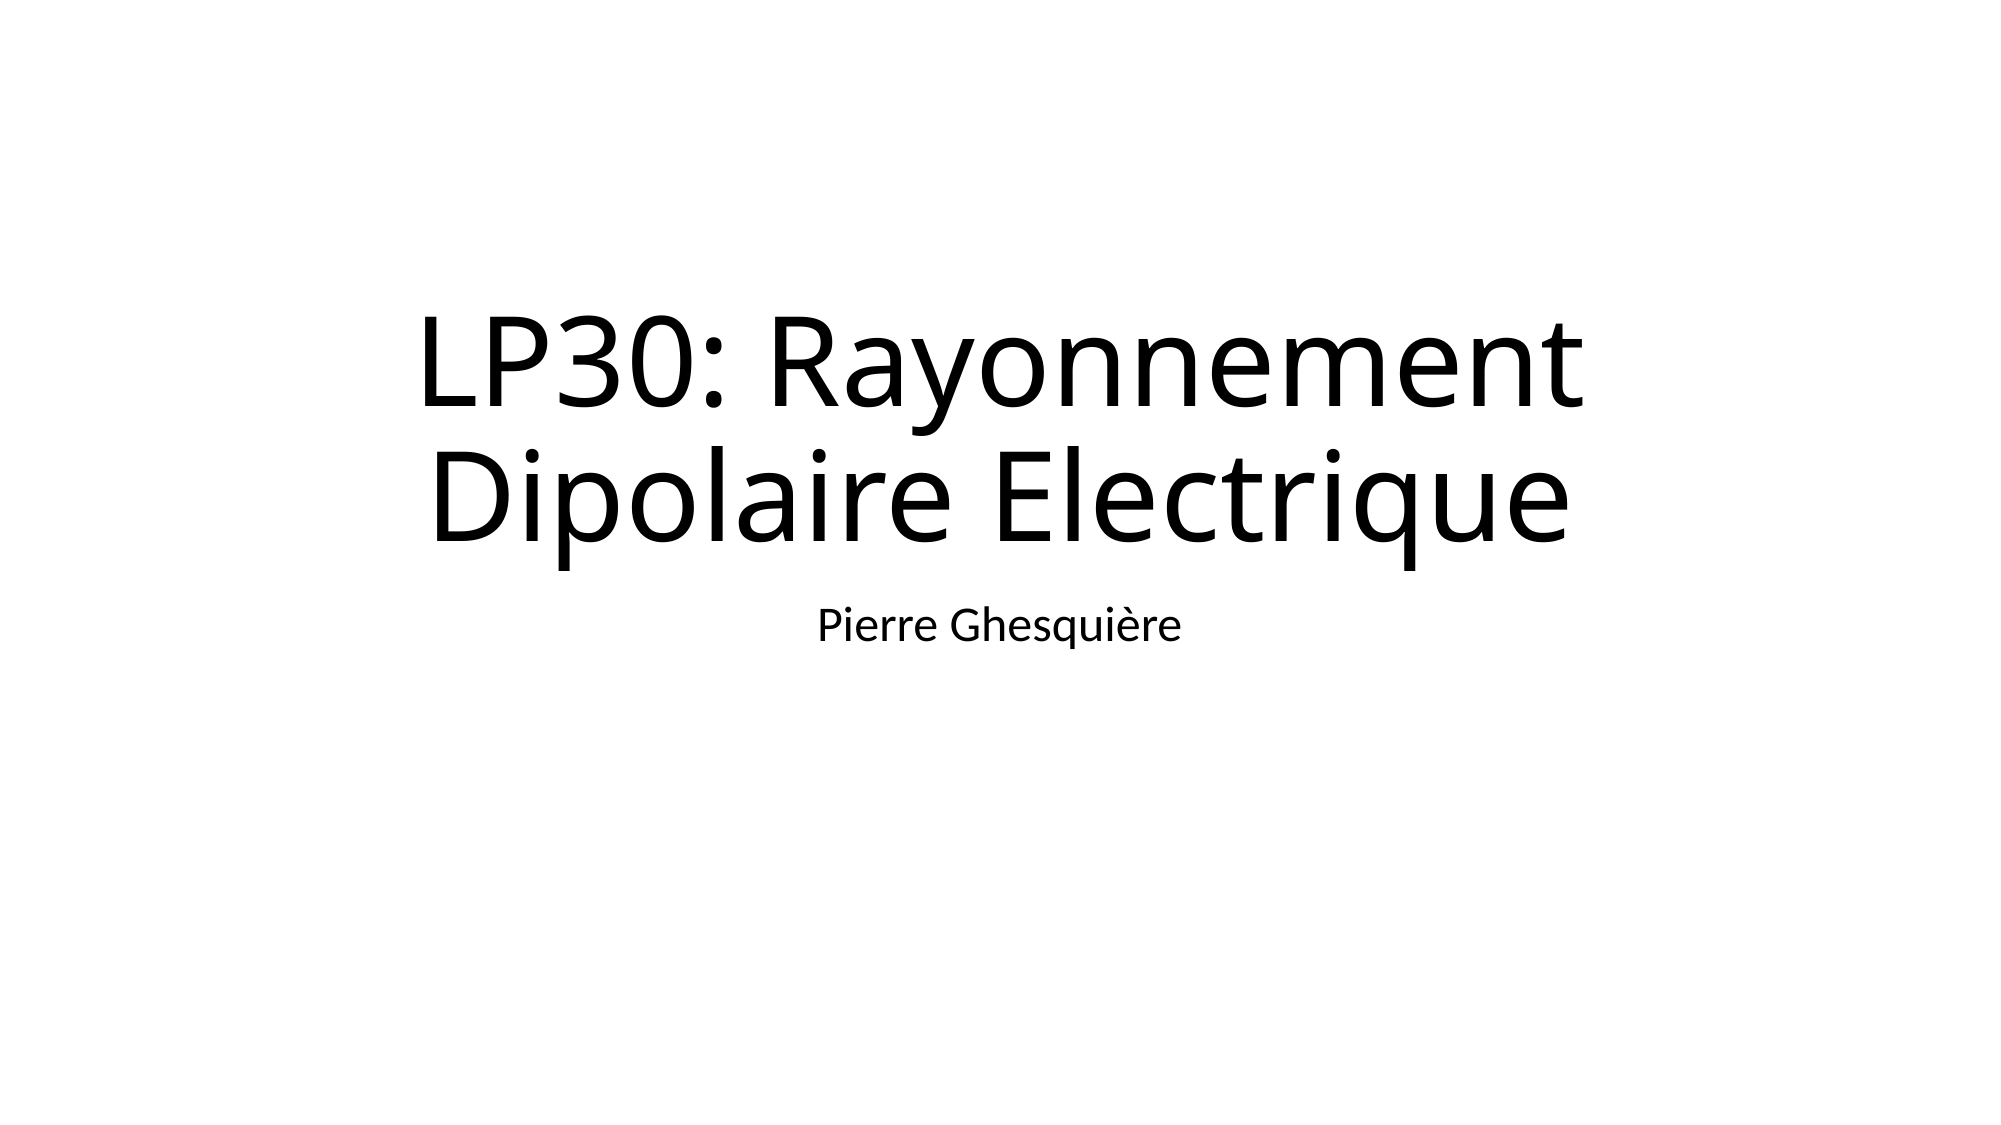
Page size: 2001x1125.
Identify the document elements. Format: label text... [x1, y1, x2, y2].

title LP30: Rayonnement Dipolaire Electrique [249, 184, 1750, 576]
subtitle Pierre Ghesquière [249, 590, 1750, 863]
